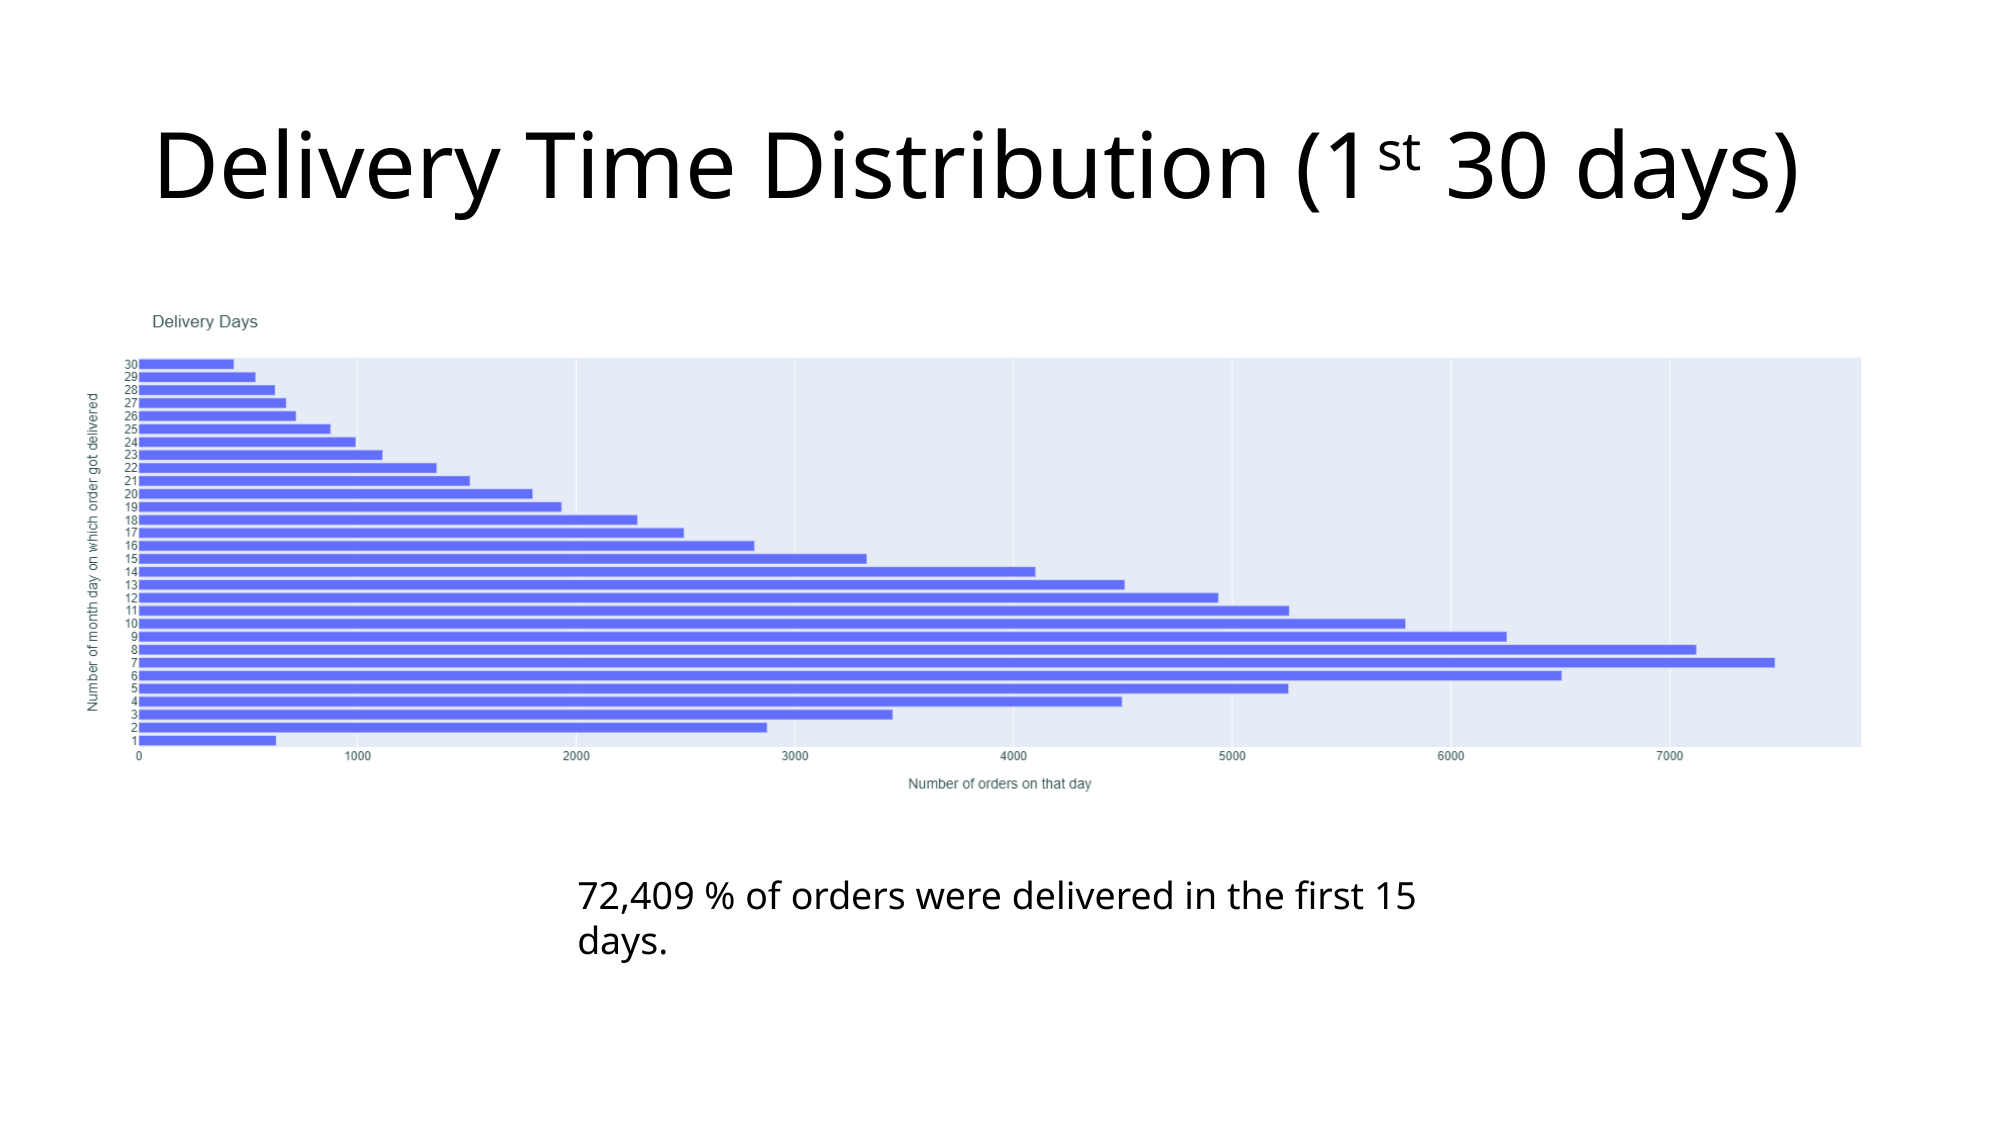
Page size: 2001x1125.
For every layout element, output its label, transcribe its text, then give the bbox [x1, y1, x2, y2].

text_box 72,409 % of orders were delivered in the first 15 days. [562, 864, 1438, 970]
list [58, 297, 1942, 828]
title Delivery Time Distribution (1st 30 days) [137, 59, 1863, 278]
